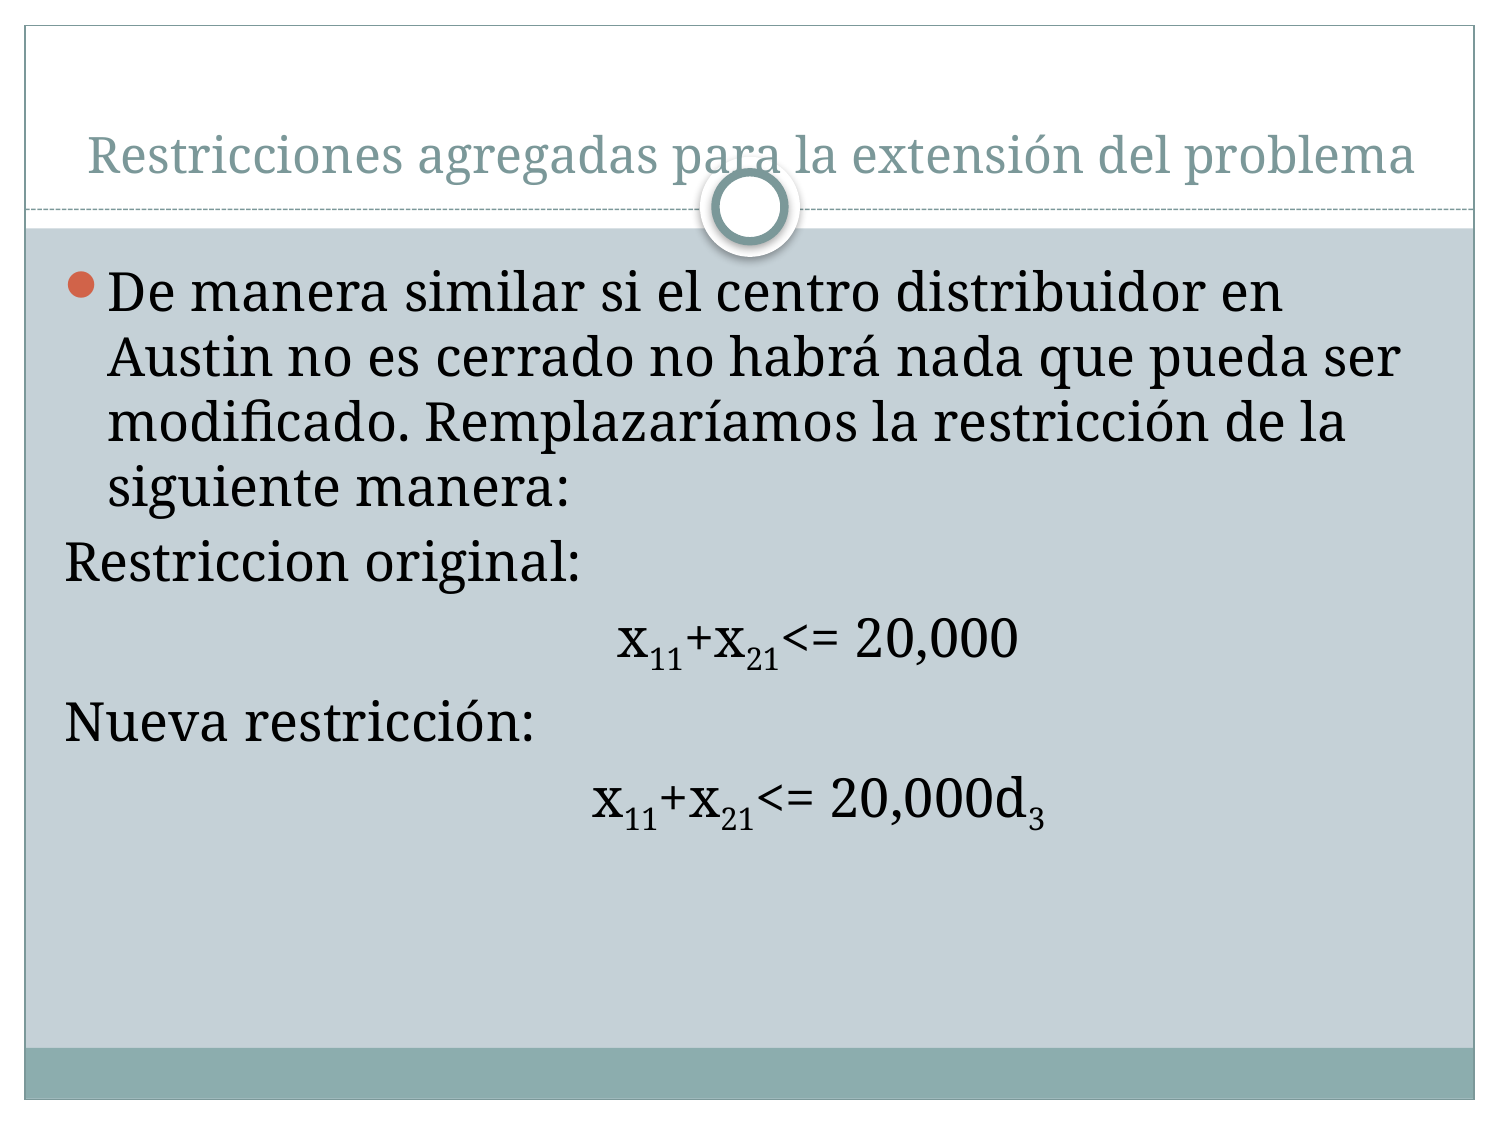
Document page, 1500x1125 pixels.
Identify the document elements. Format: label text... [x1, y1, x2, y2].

list De manera similar si el centro distribuidor en Austin no es cerrado no habrá nada que pueda ser modificado. Remplazaríamos la restricción de la siguiente manera: Restriccion original: x11+x21<= 20,000 Nueva restricción: x11+x21<= 20,000d3 [49, 250, 1445, 1001]
title Restricciones agregadas para la extensión del problema [53, 66, 1454, 191]
